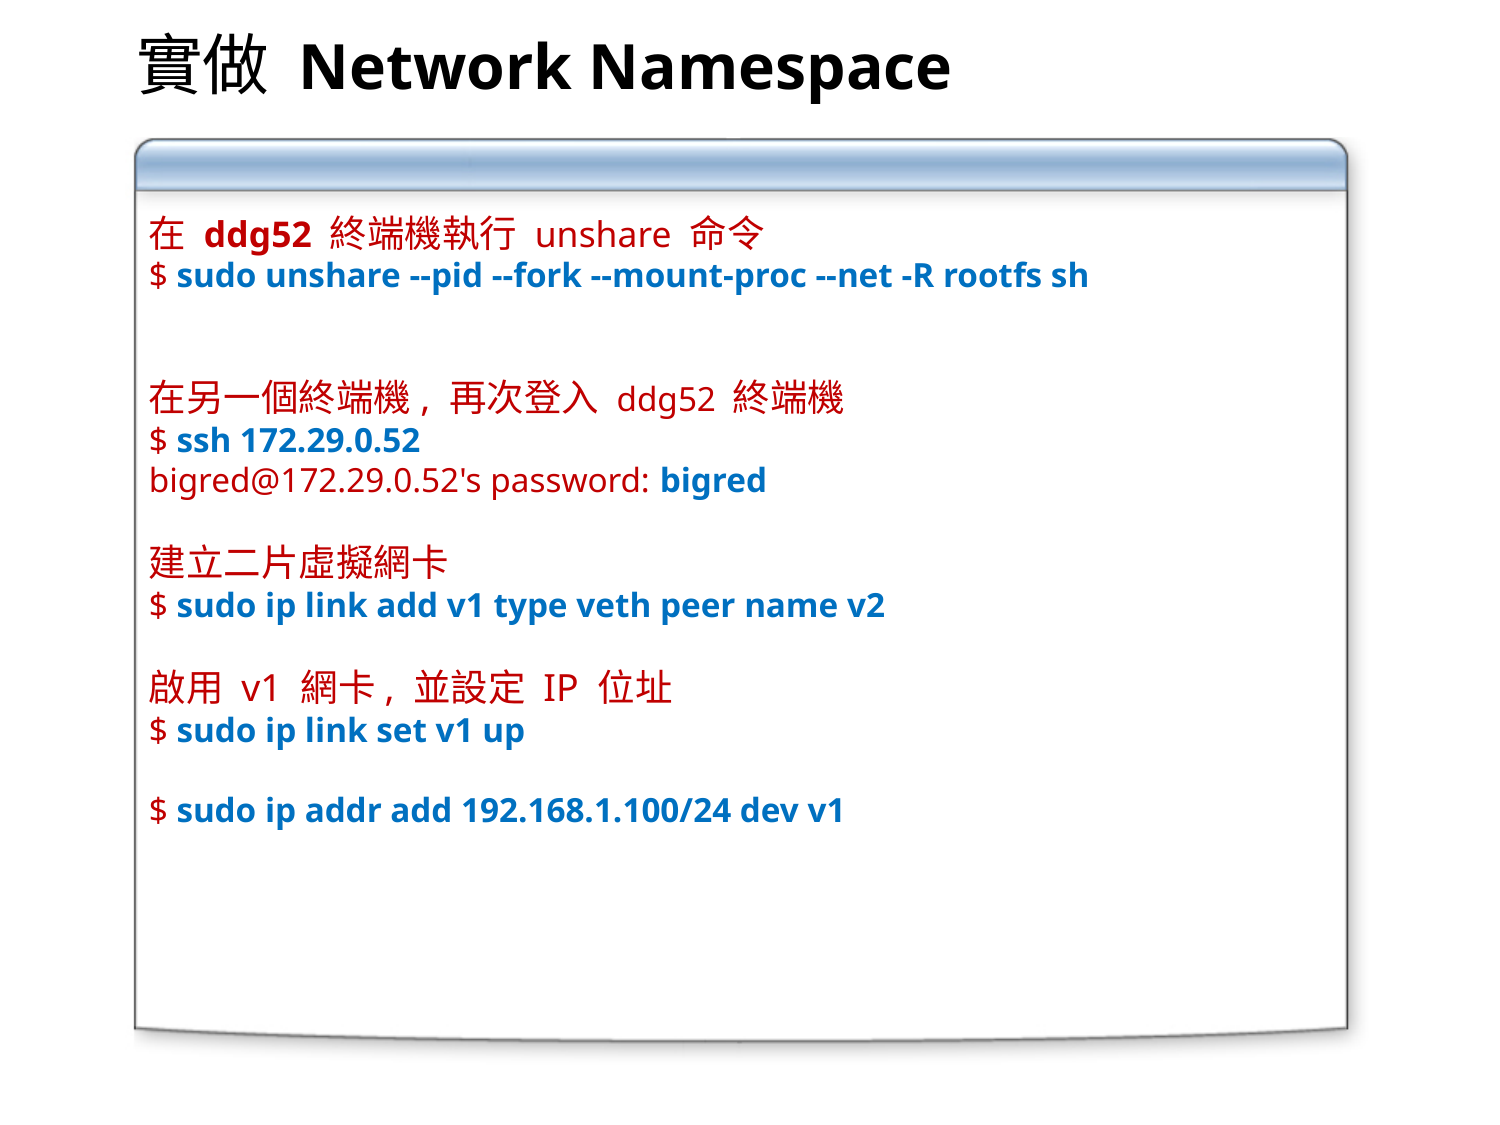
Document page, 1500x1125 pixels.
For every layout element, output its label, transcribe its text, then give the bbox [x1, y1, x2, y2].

title 實做 Network Namespace [135, 0, 1351, 139]
picture [125, 137, 1375, 1075]
text_box 在 ddg52 終端機執行 unshare 命令 $ sudo unshare --pid --fork --mount-proc --net -R rootfs sh 在另一個終端機, 再次登入 ddg52 終端機 $ ssh 172.29.0.52 bigred@172.29.0.52's password: bigred 建立二片虛擬網卡 $ sudo ip link add v1 type veth peer name v2 啟用 v1 網卡, 並設定 IP 位址 $ sudo ip link set v1 up $ sudo ip addr add 192.168.1.100/24 dev v1 [141, 202, 1345, 914]
